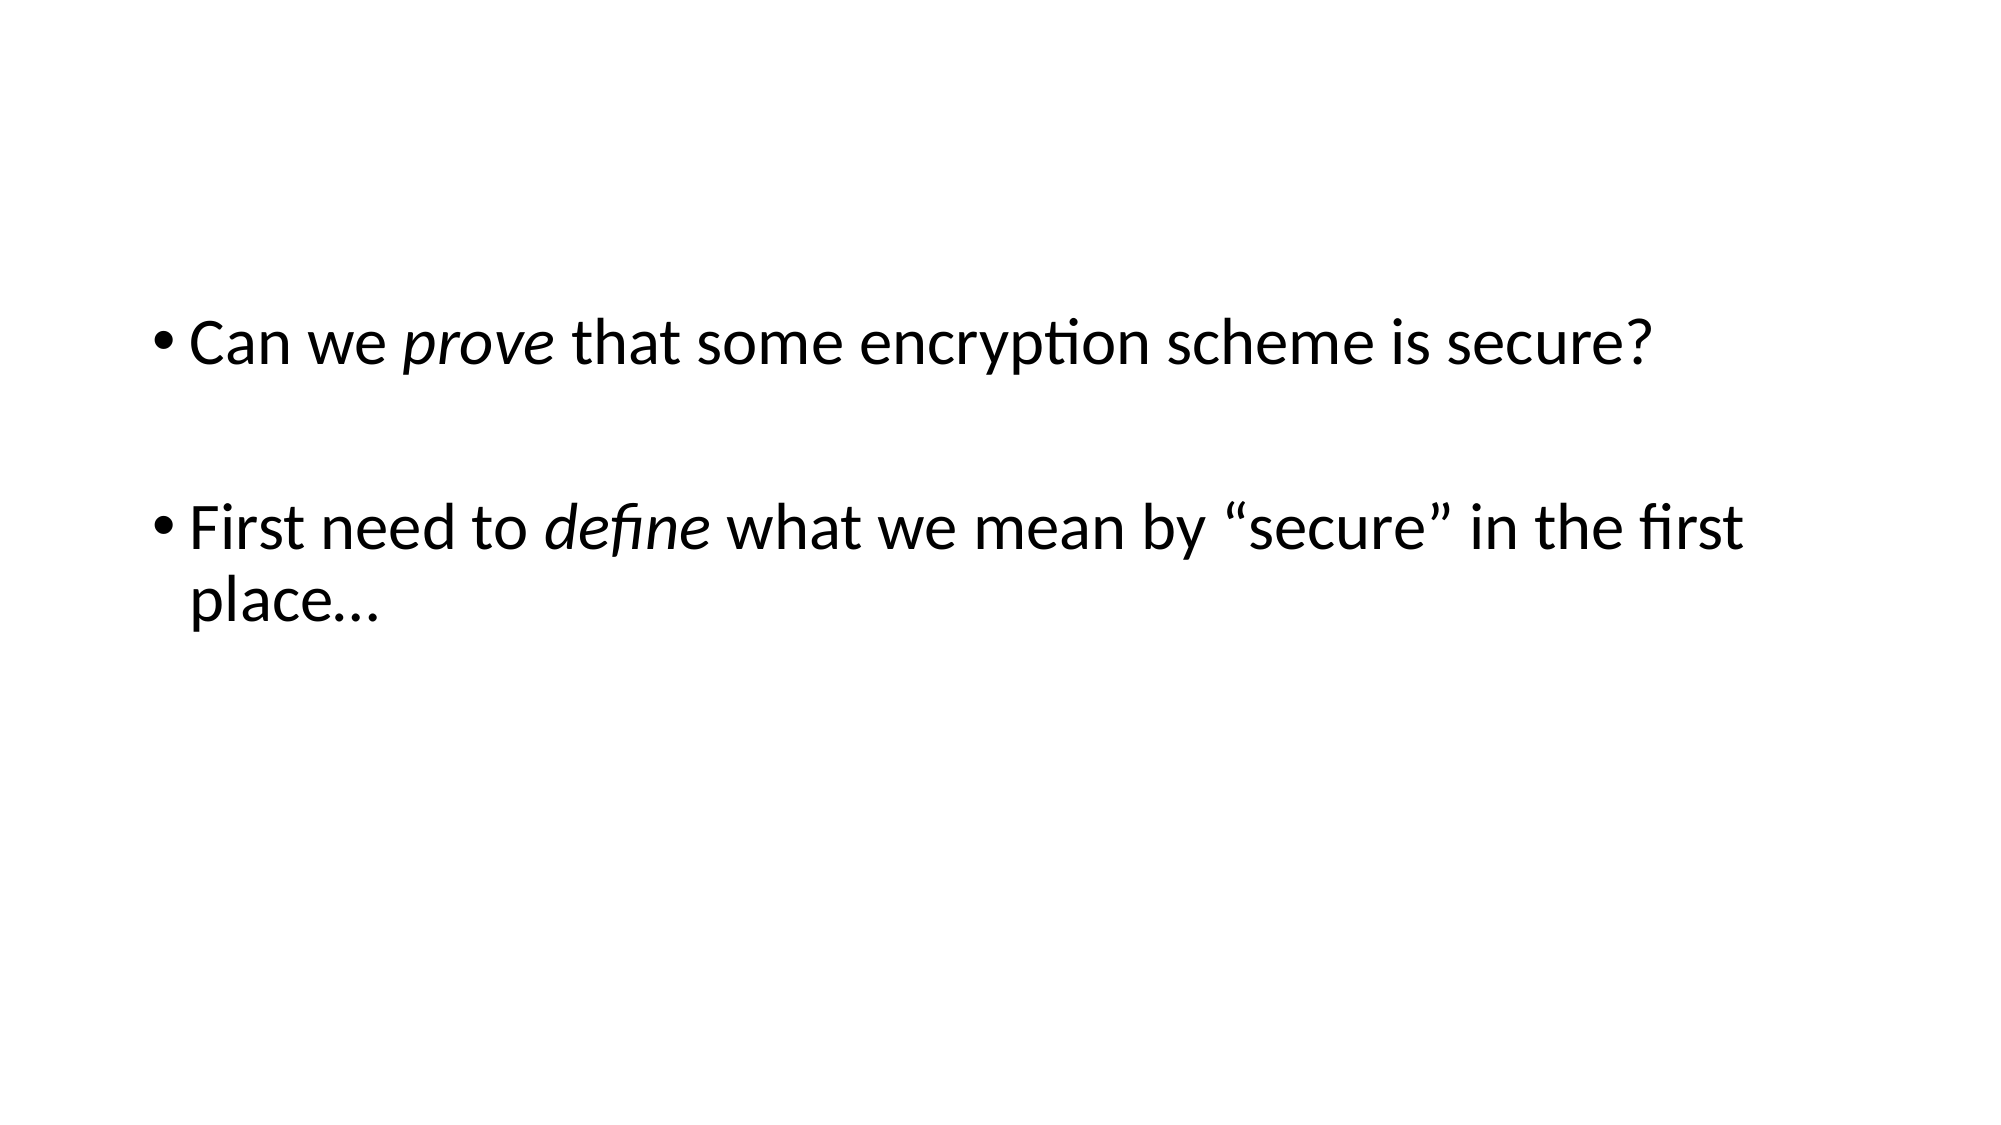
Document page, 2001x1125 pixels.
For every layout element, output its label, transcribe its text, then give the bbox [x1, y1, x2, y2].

list Can we prove that some encryption scheme is secure? First need to define what we mean by “secure” in the first place… [137, 299, 1863, 1014]
